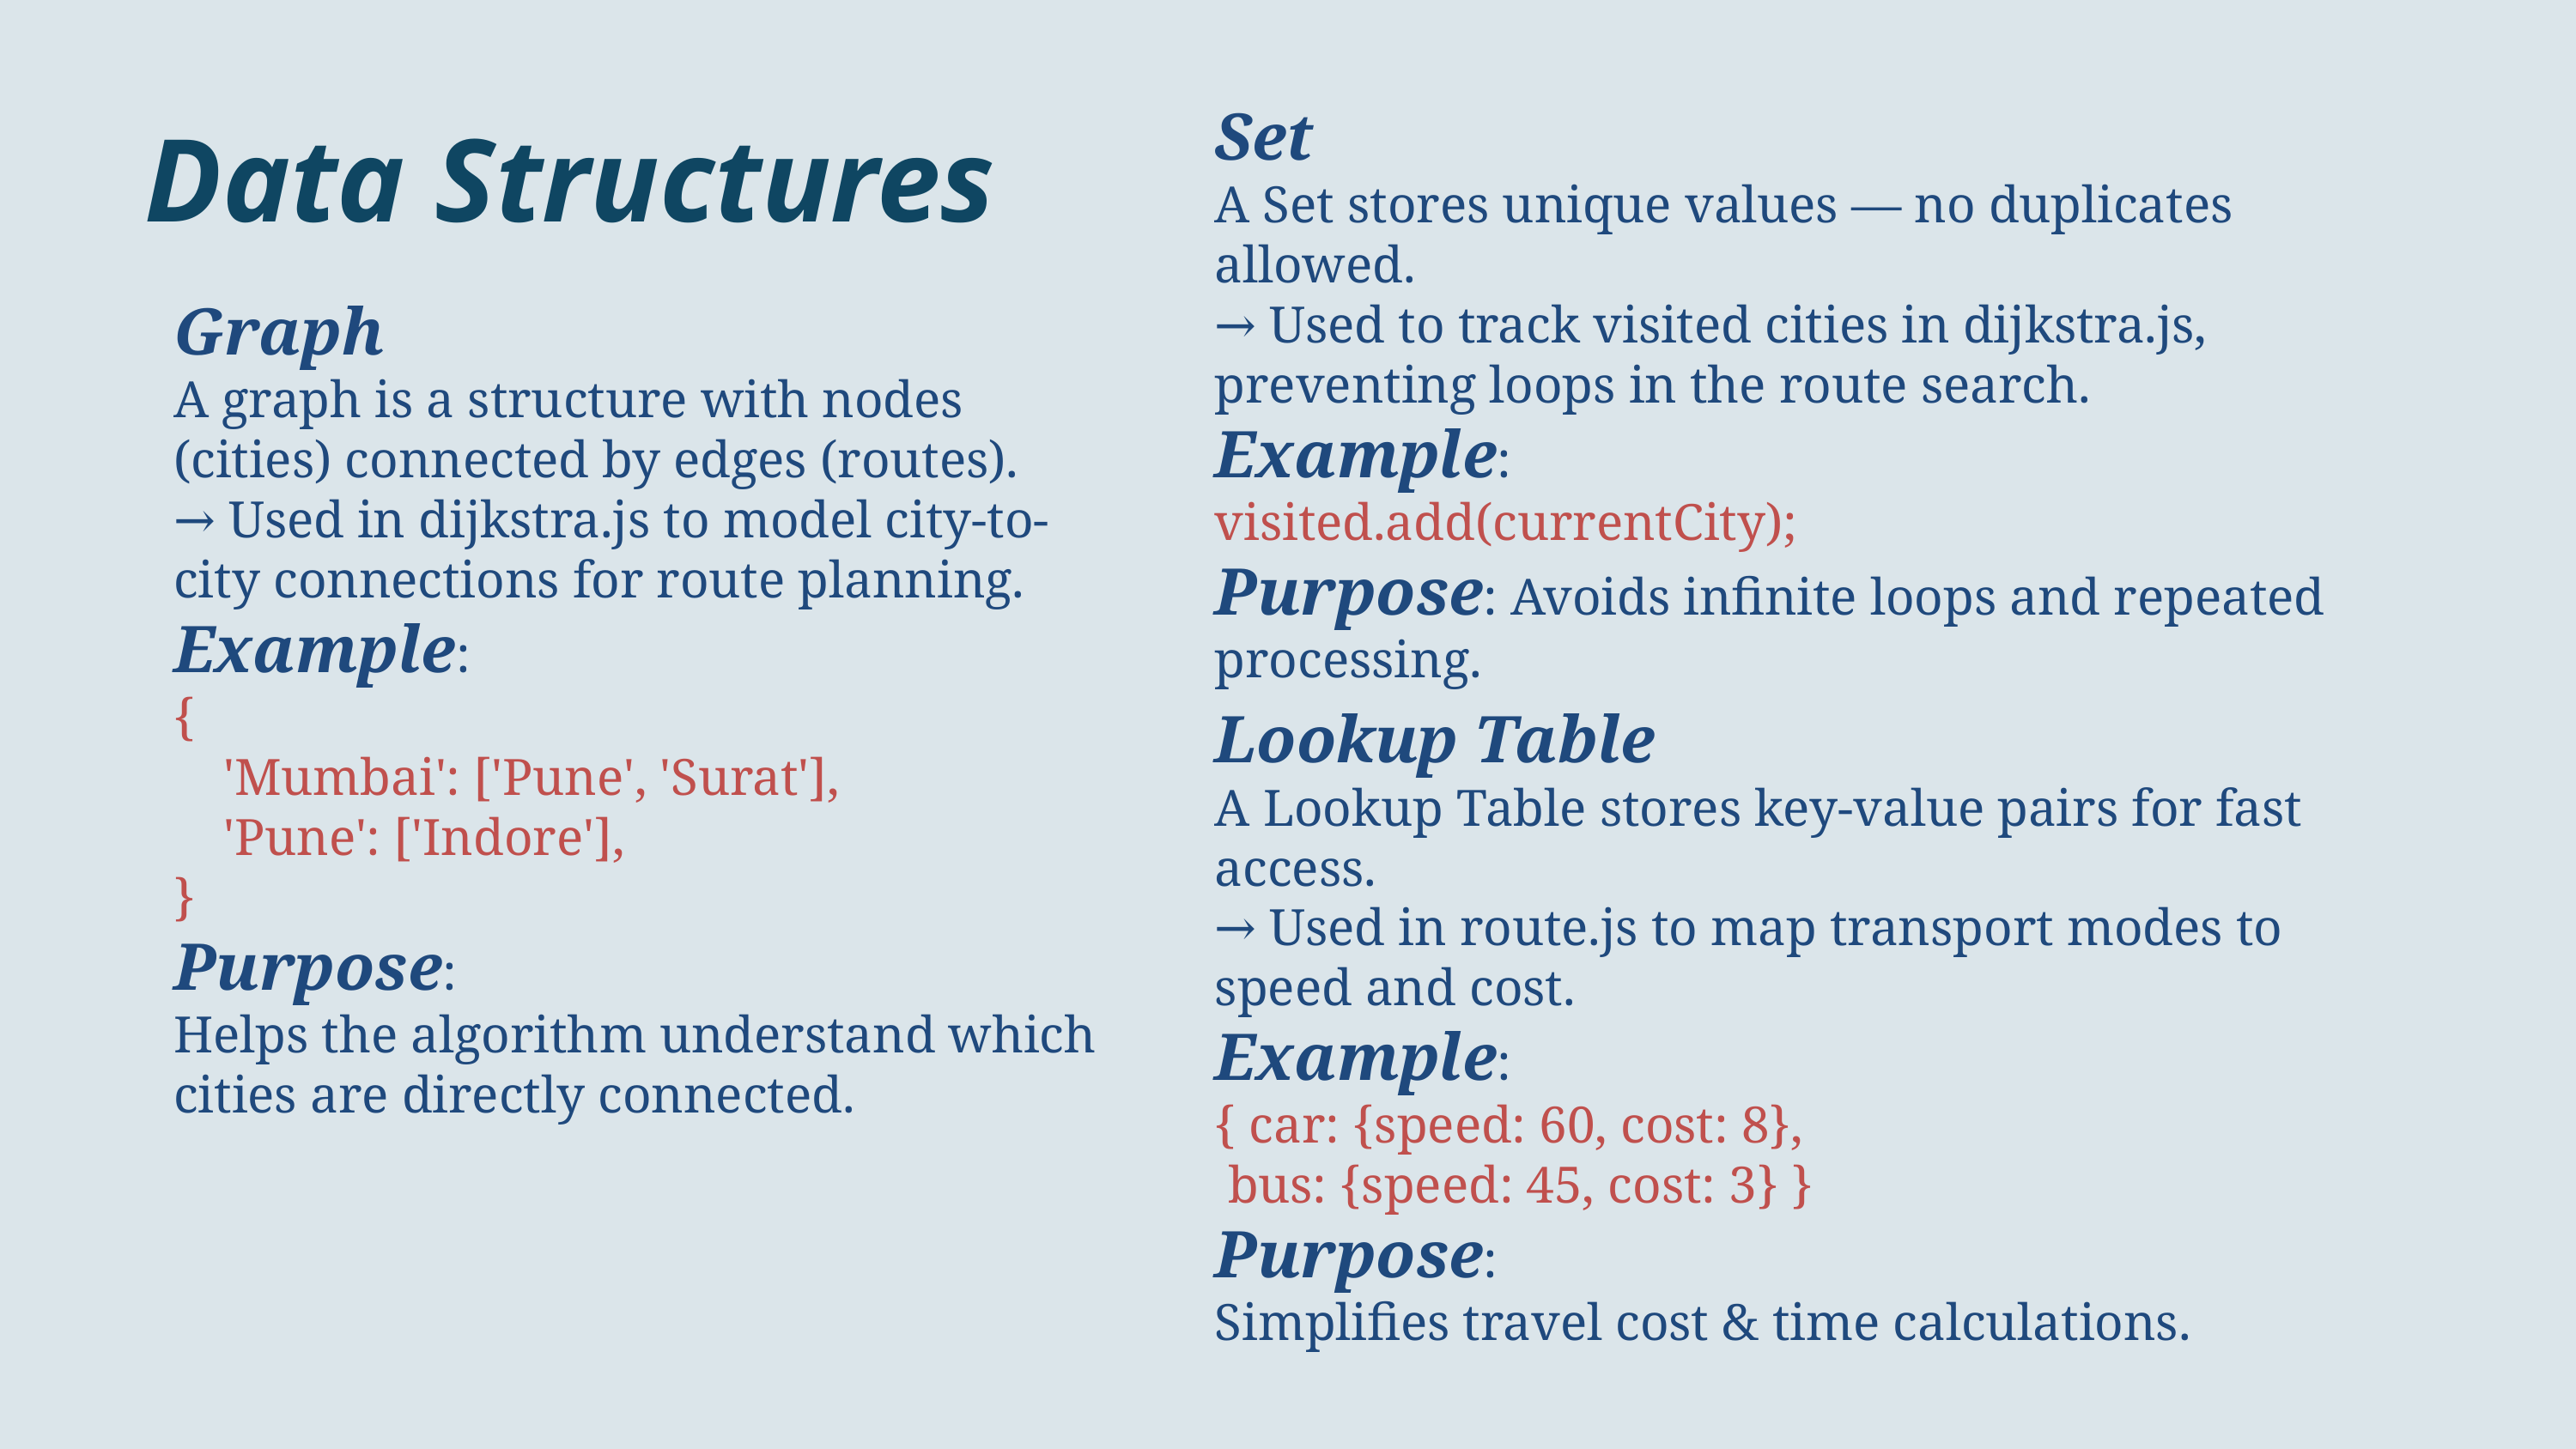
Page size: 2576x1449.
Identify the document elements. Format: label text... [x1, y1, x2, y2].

text_box Set A Set stores unique values — no duplicates allowed. → Used to track visited cities in dijkstra.js, preventing loops in the route search. Example: visited.add(currentCity); Purpose: Avoids infinite loops and repeated processing. [1202, 88, 2394, 733]
text_box Graph A graph is a structure with nodes (cities) connected by edges (routes). → Used in dijkstra.js to model city-to-city connections for route planning. Example: { 'Mumbai': ['Pune', 'Surat'], 'Pune': ['Indore'], } Purpose: Helps the algorithm understand which cities are directly connected. [161, 284, 1138, 1168]
text_box Data Structures [144, 84, 1600, 246]
text_box Lookup Table A Lookup Table stores key-value pairs for fast access. → Used in route.js to map transport modes to speed and cost. Example: { car: {speed: 60, cost: 8}, bus: {speed: 45, cost: 3} } Purpose: Simplifies travel cost & time calculations. [1201, 692, 2351, 1396]
